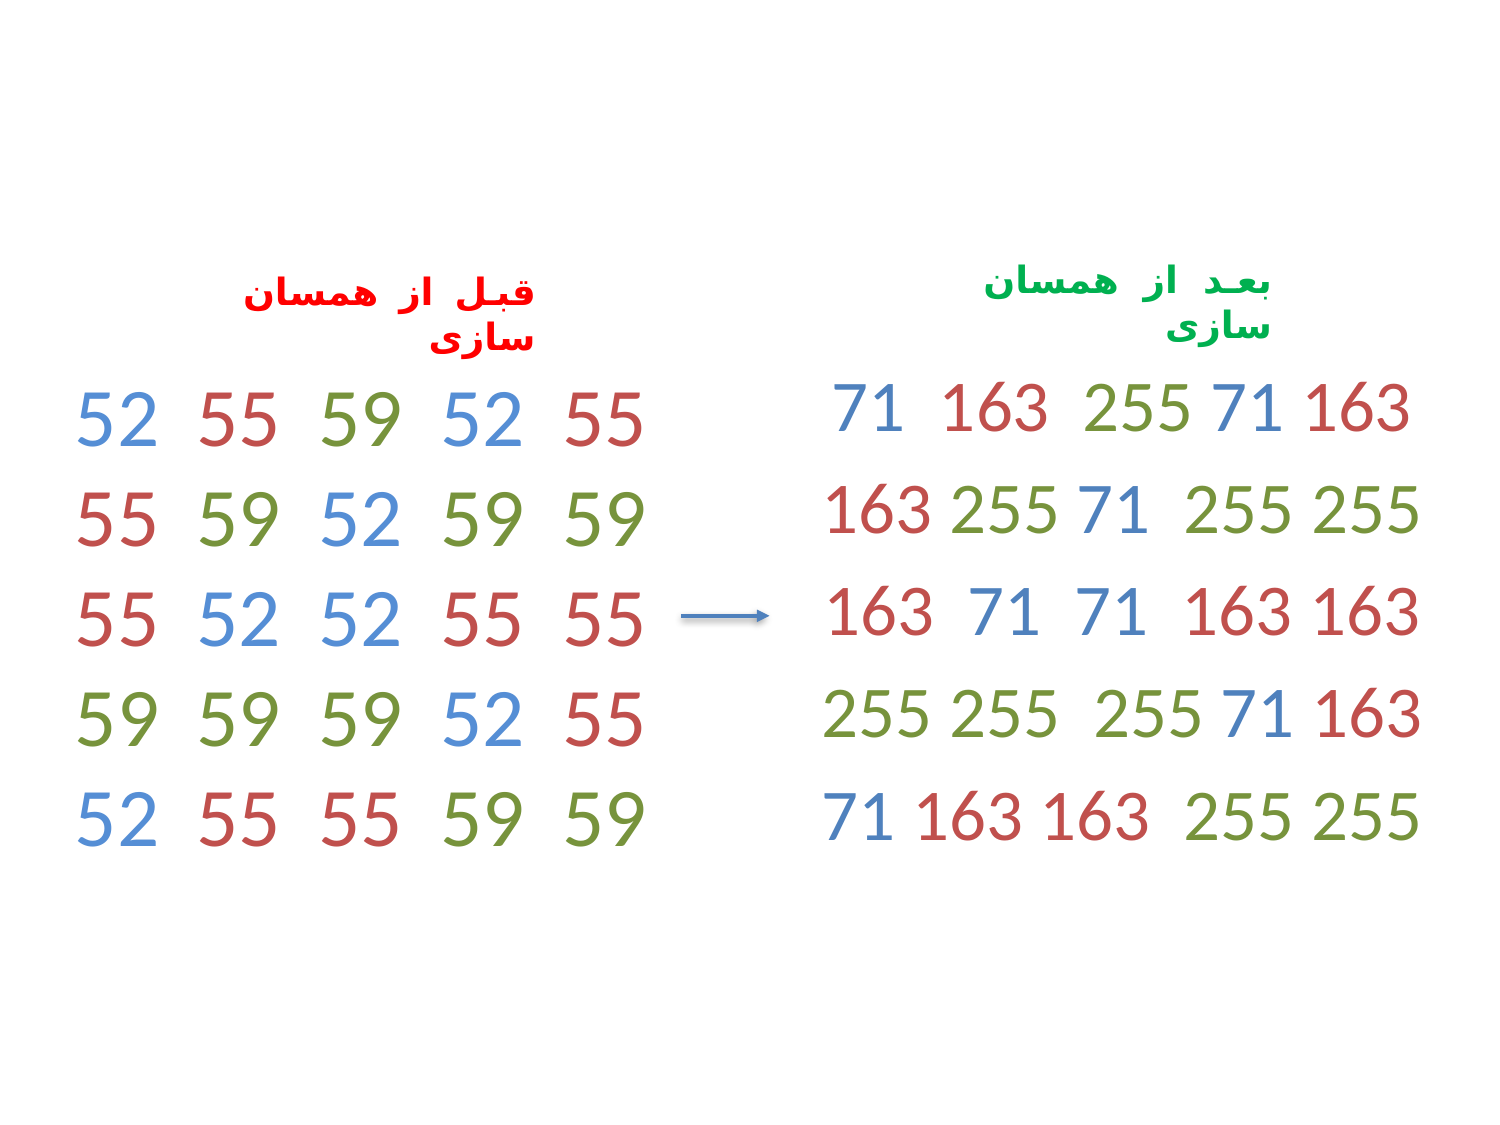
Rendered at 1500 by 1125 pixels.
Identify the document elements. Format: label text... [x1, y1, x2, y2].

text_box 52 55 59 52 55 55 59 52 59 59 55 52 52 55 55 59 59 59 52 55 52 55 55 59 59 [59, 355, 810, 871]
text_box بعد از همسان سازی [956, 249, 1287, 354]
list 71 163 255 71 163 163 255 71 255 255 163 71 71 163 163 255 255 255 71 163 71 163 163 255 255 [696, 249, 1500, 677]
text_box قبل از همسان سازی [220, 260, 551, 366]
